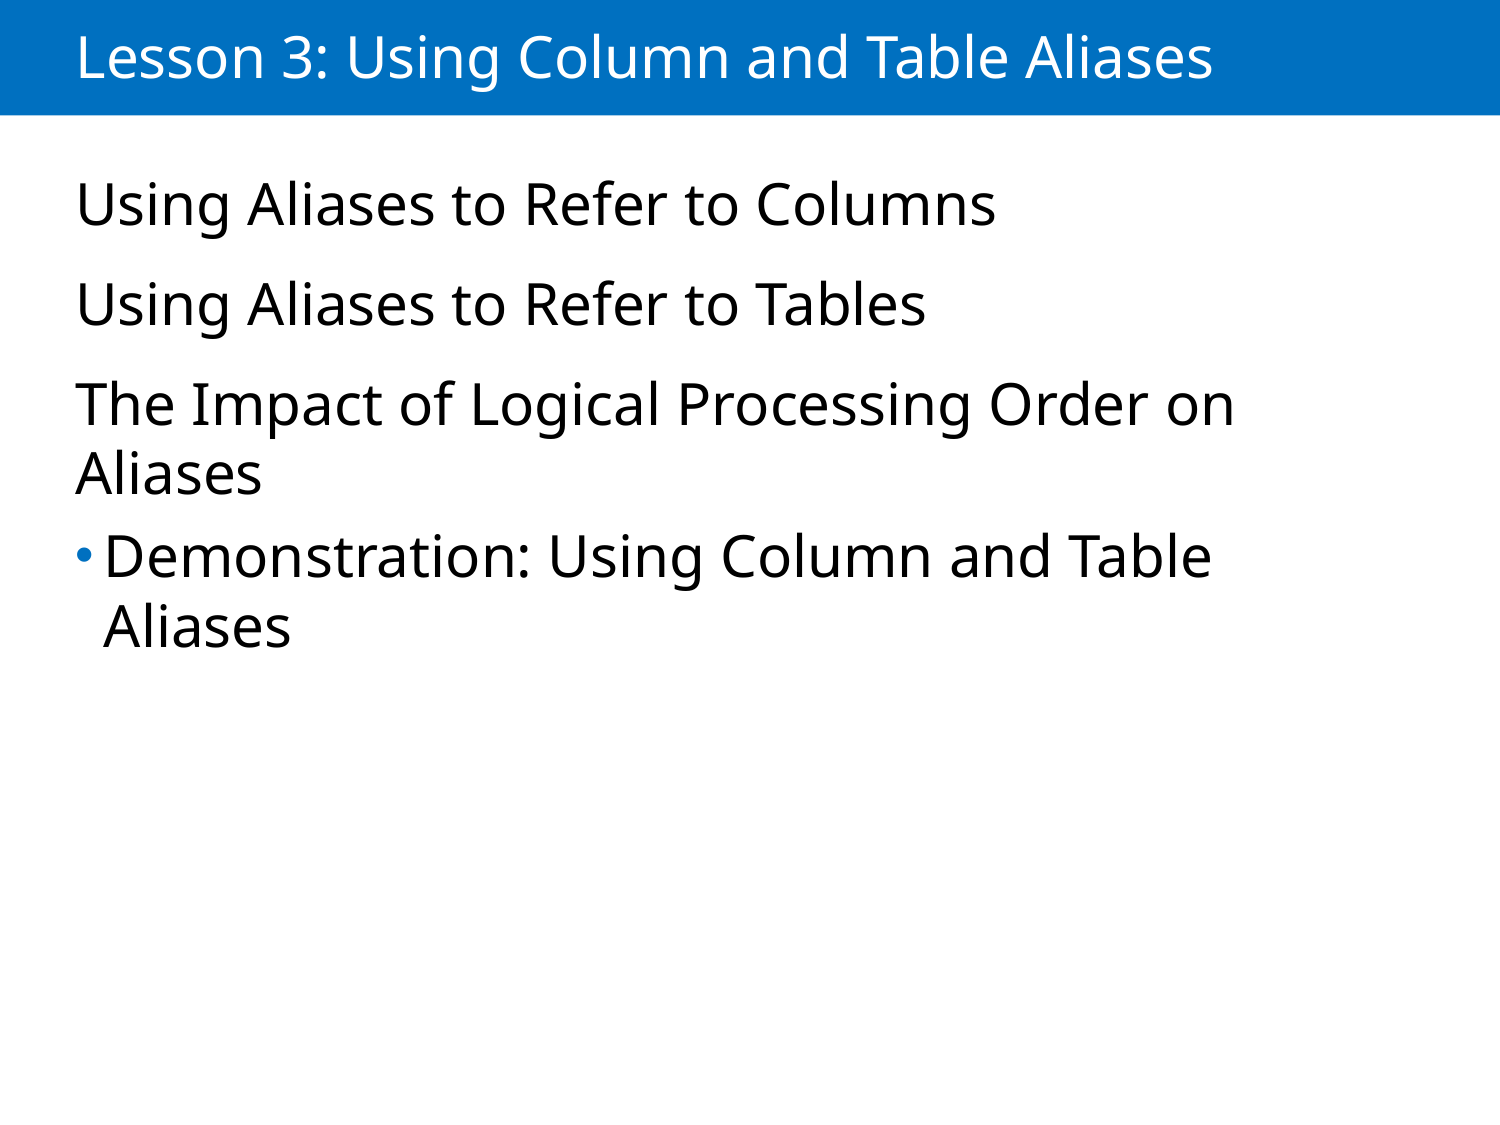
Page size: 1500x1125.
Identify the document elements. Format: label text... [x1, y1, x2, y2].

title Lesson 3: Using Column and Table Aliases [75, 0, 1351, 122]
list Using Aliases to Refer to Columns Using Aliases to Refer to Tables The Impact of Logical Processing Order on Aliases Demonstration: Using Column and Table Aliases [74, 167, 1408, 1013]
